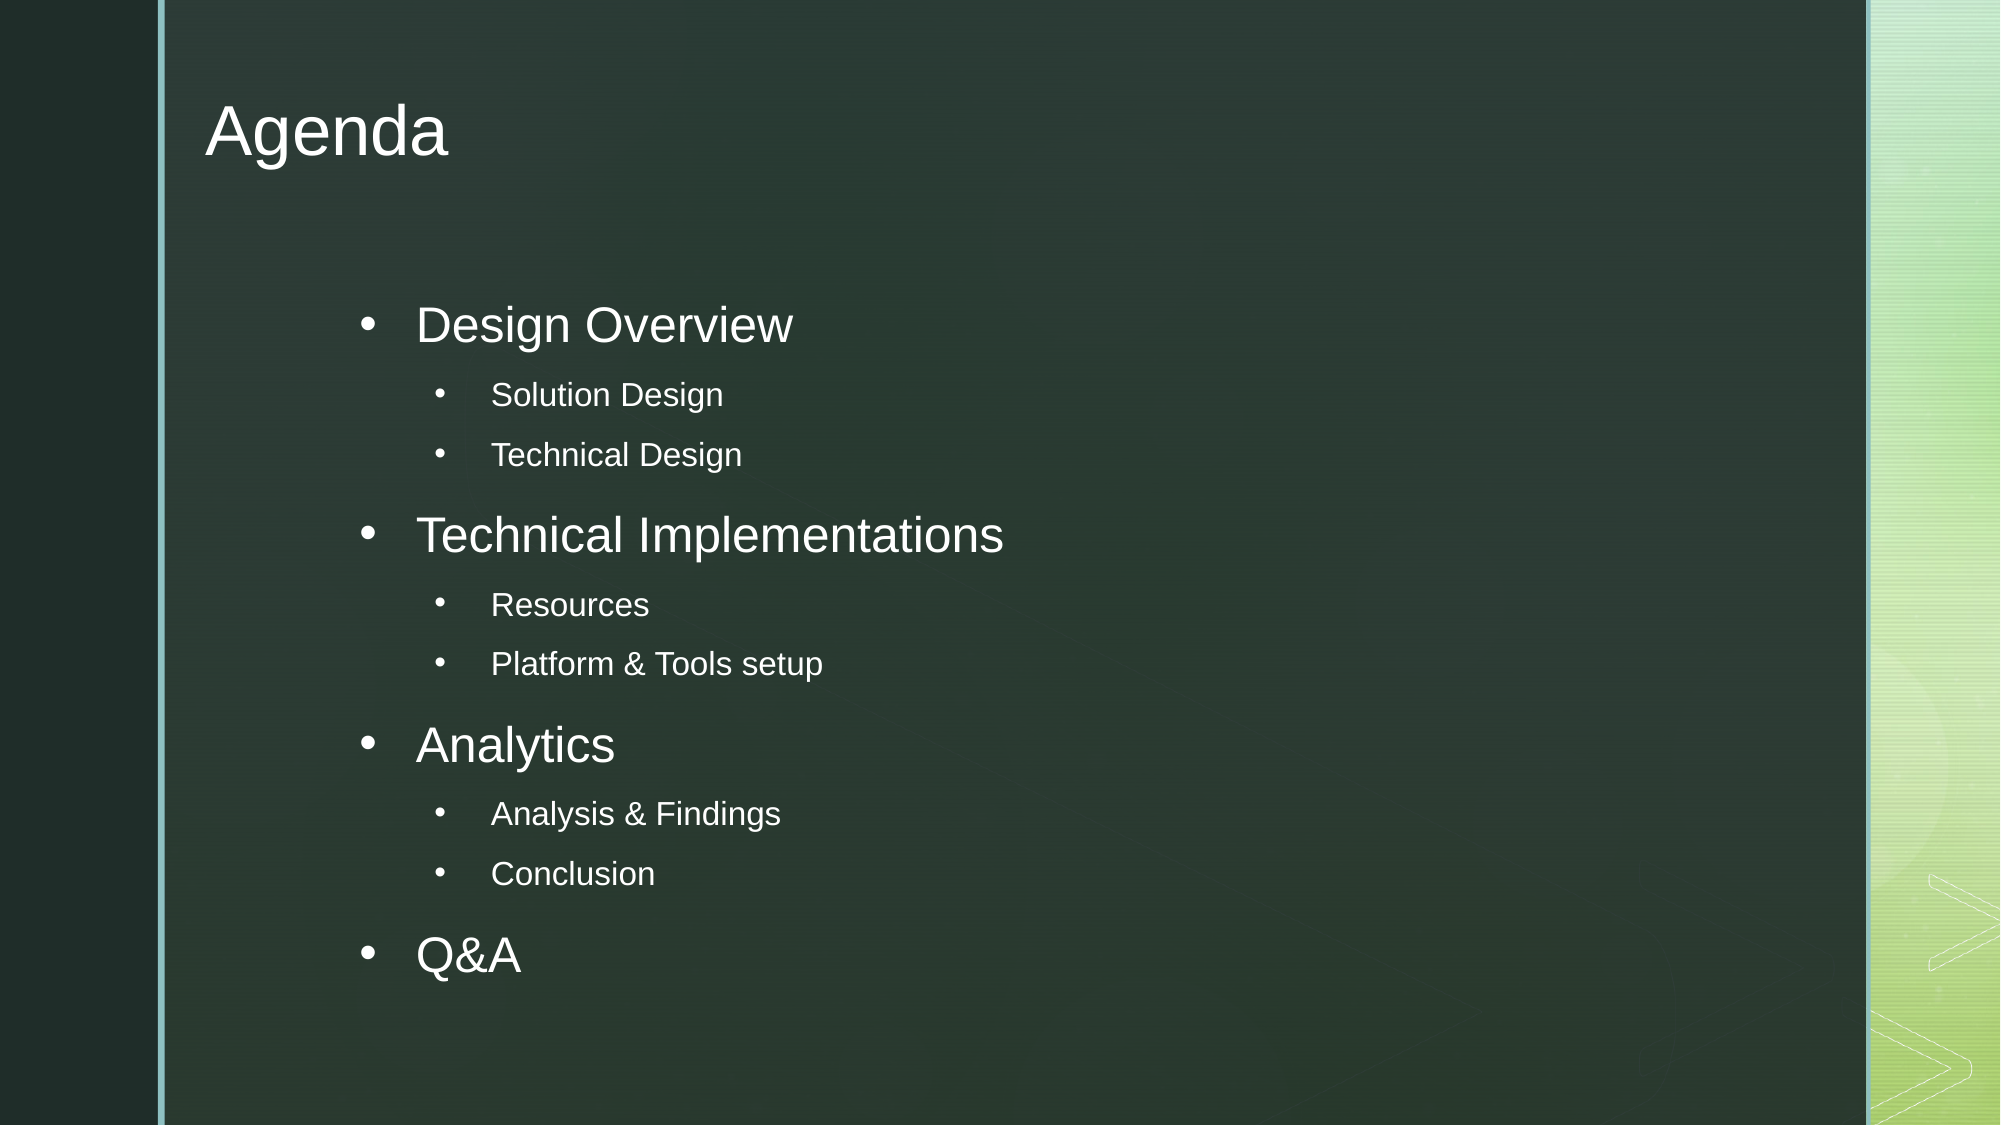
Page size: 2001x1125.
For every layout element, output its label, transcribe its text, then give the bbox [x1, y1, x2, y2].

text_box Design Overview Solution Design Technical Design Technical Implementations Resources Platform & Tools setup Analytics Analysis & Findings Conclusion Q&A [344, 255, 1866, 1012]
text_box Agenda [191, 86, 1803, 187]
picture [1871, 0, 2001, 1125]
